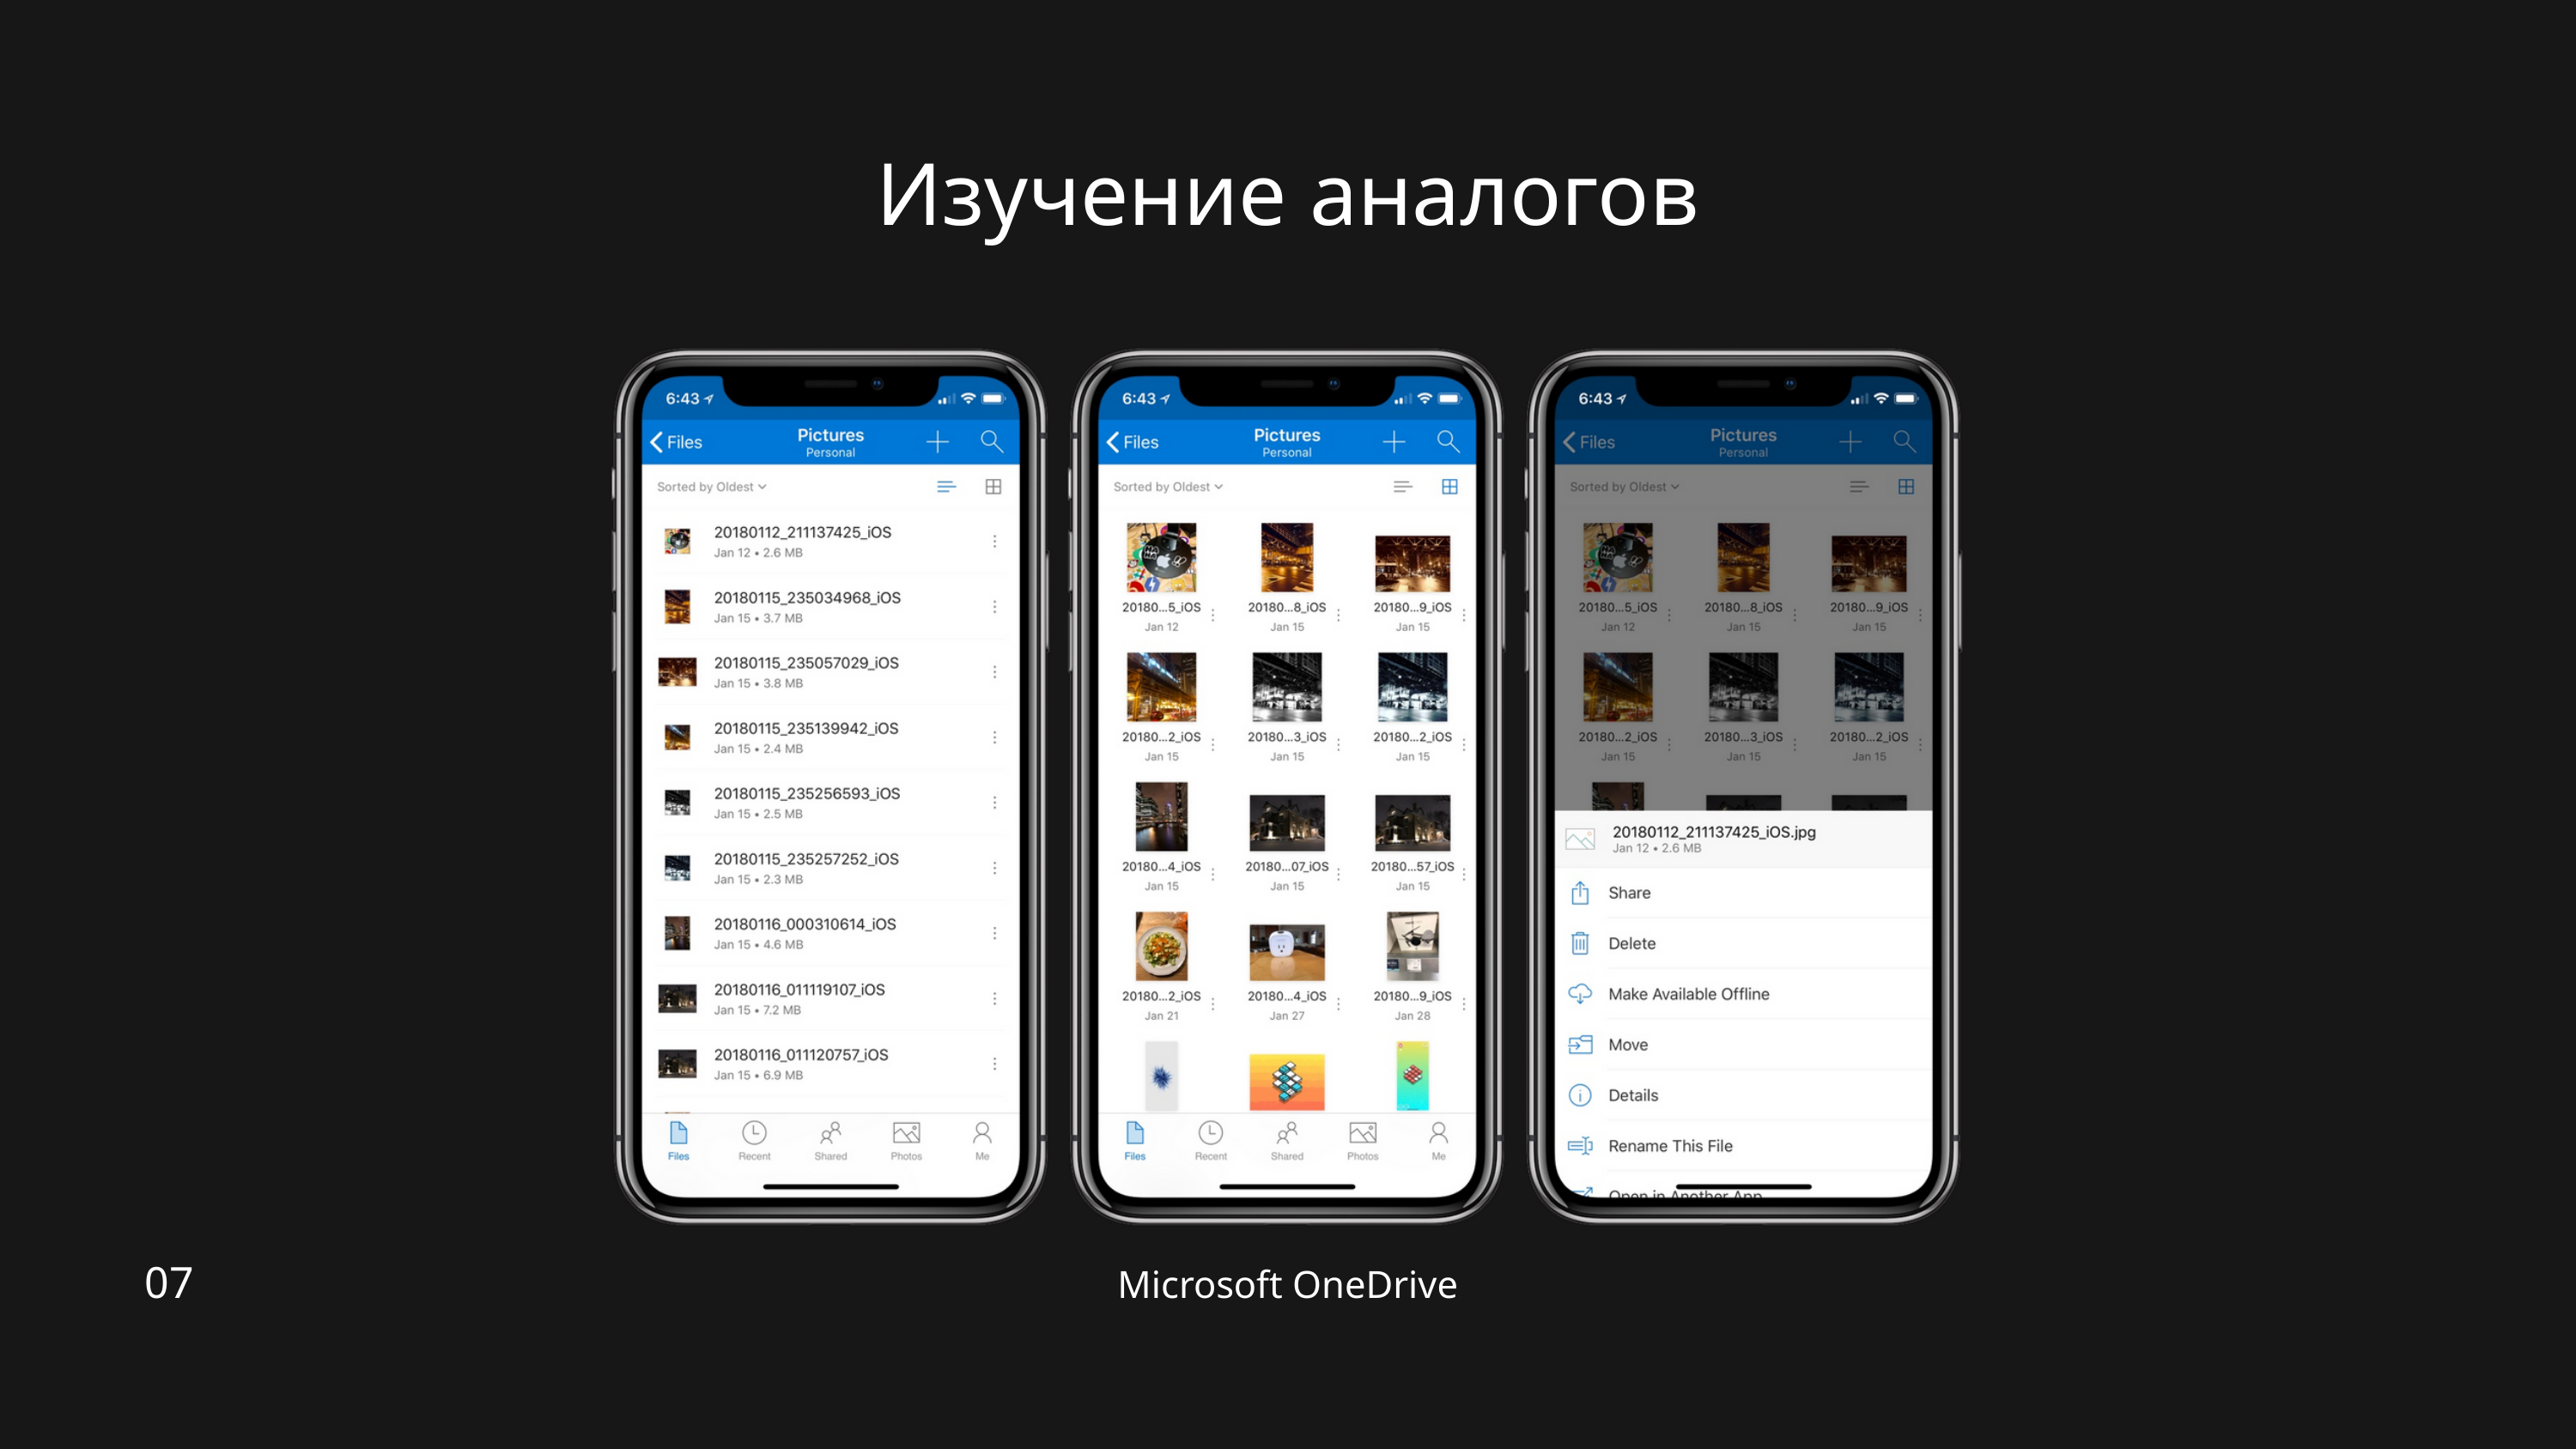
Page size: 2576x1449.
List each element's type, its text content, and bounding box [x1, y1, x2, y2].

text_box 07 [144, 1246, 361, 1307]
picture [611, 347, 1965, 1227]
text_box Microsoft OneDrive [1066, 1253, 1510, 1306]
text_box Изучение аналогов [428, 158, 2148, 243]
